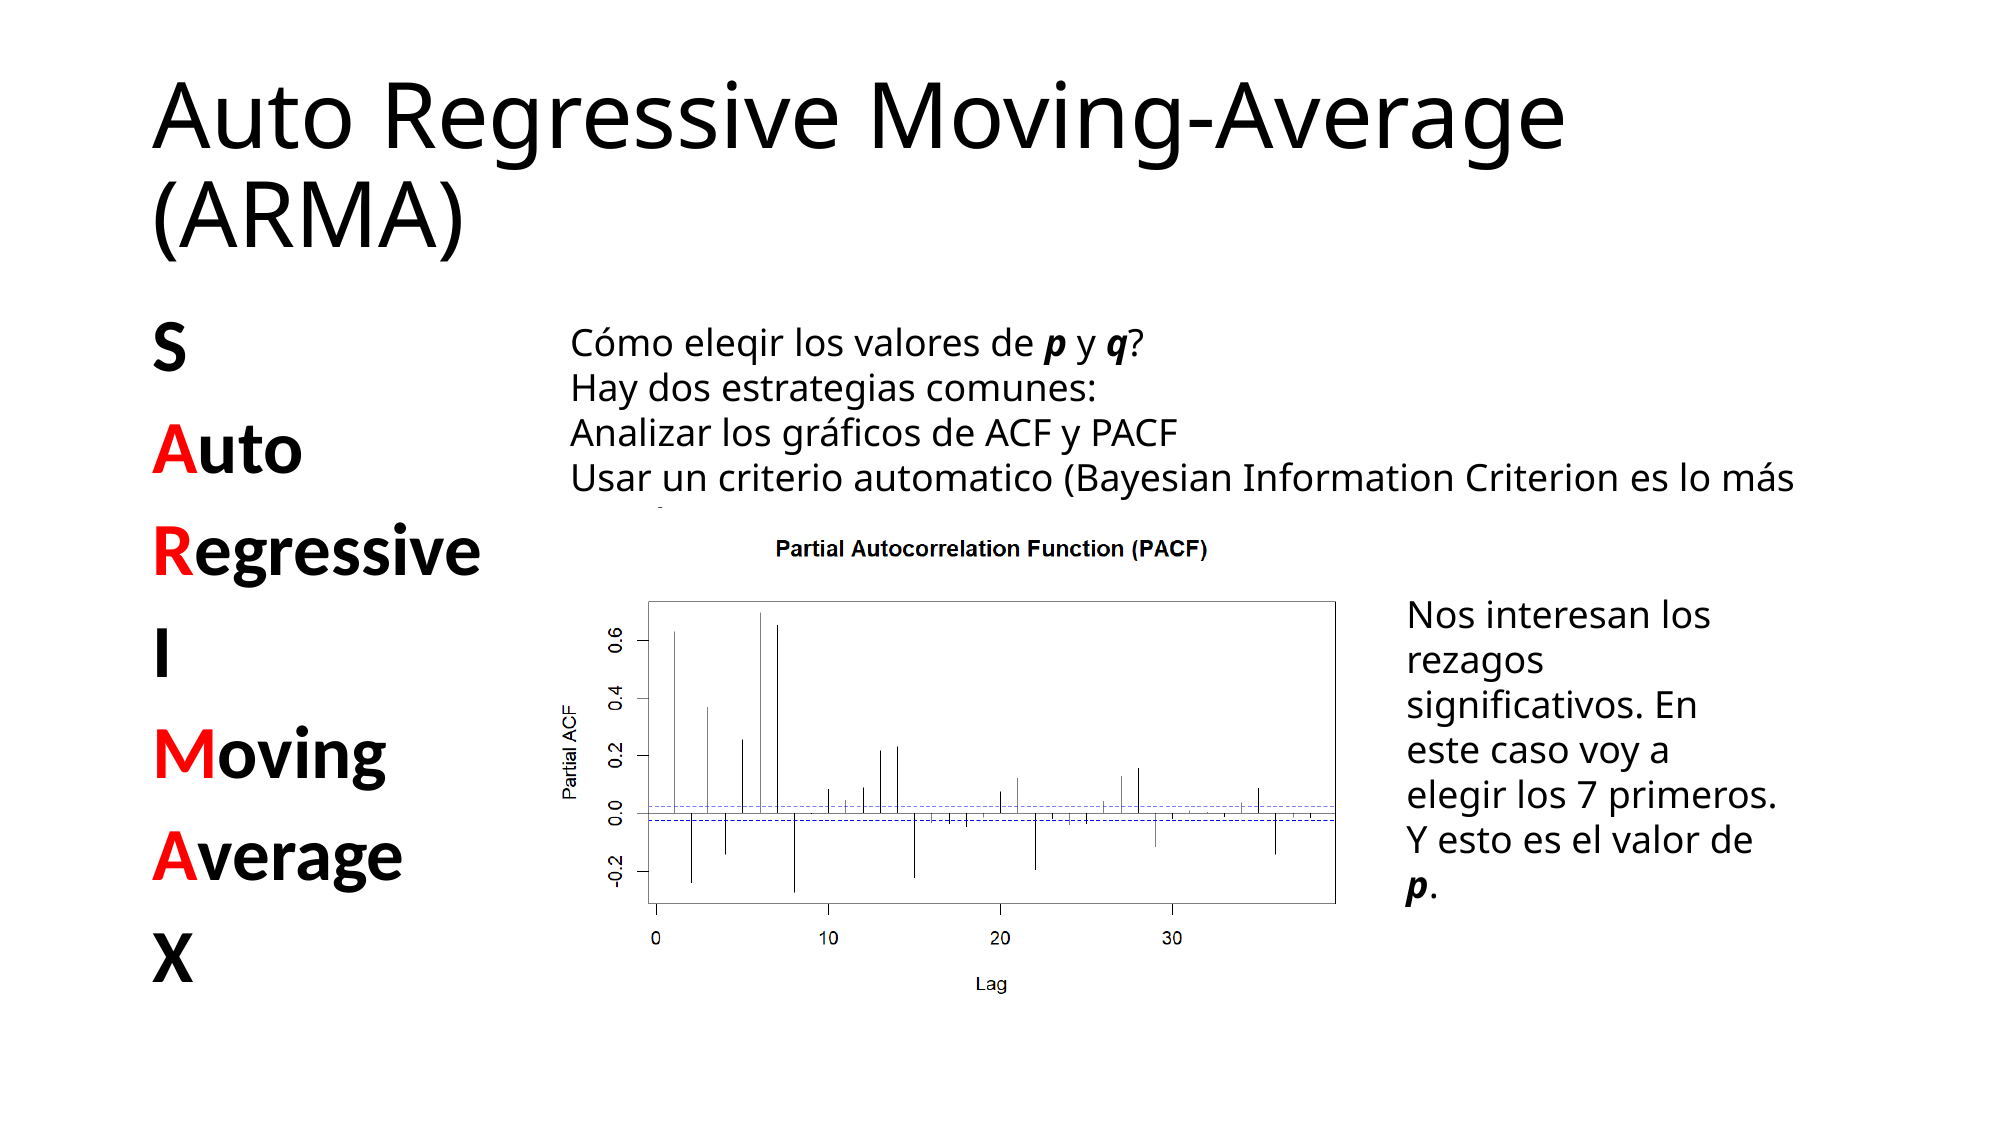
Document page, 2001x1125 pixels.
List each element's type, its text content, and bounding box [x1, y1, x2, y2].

title Auto Regressive Moving-Average (ARMA) [137, 59, 1863, 278]
text_box Cómo eleqir los valores de p y q? Hay dos estrategias comunes: Analizar los gráficos de ACF y PACF Usar un criterio automatico (Bayesian Information Criterion es lo más común). [555, 311, 1823, 552]
list S Auto Regressive I Moving Average X [137, 299, 523, 1014]
picture [555, 508, 1383, 1019]
text_box Nos interesan los rezagos significativos. En este caso voy a elegir los 7 primeros. Y esto es el valor de p. [1391, 583, 1794, 913]
